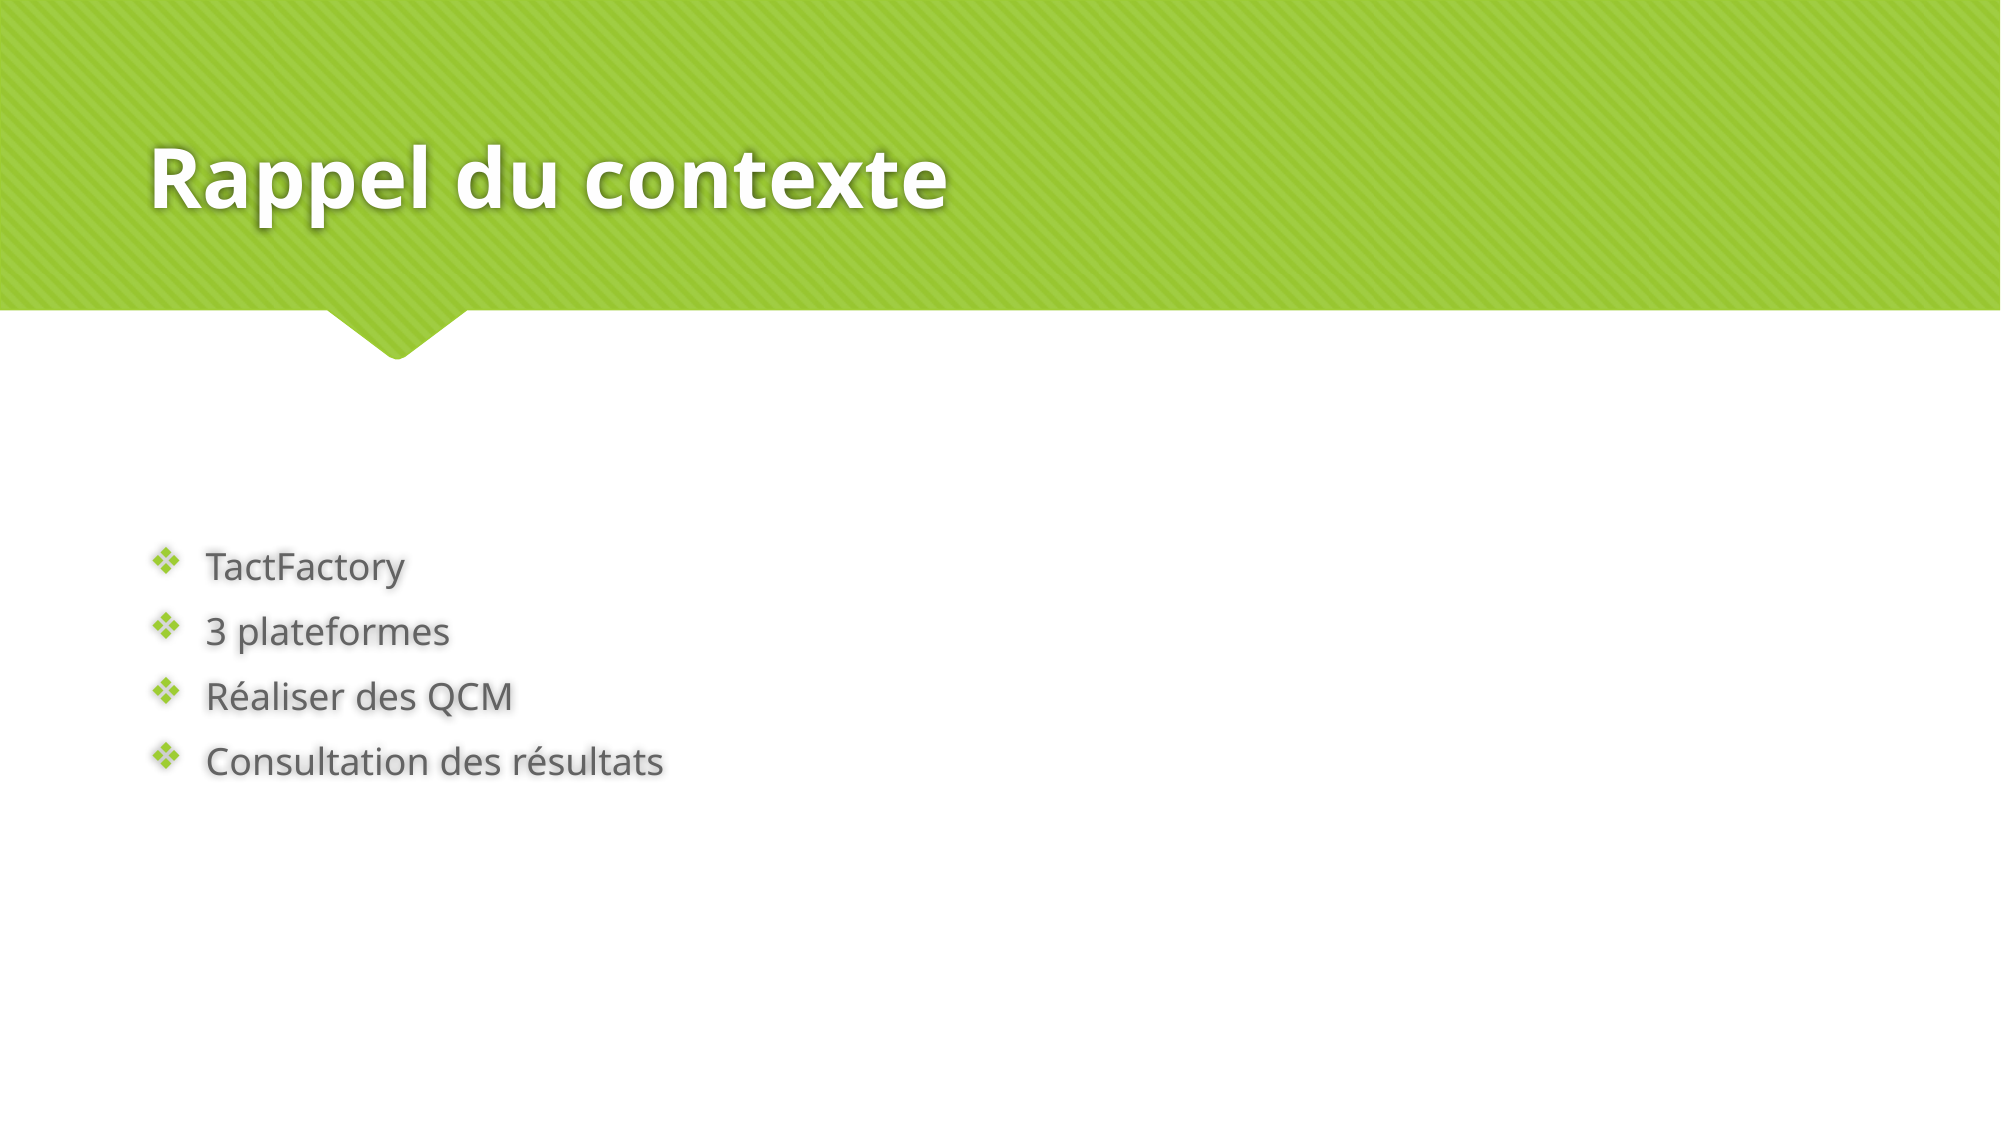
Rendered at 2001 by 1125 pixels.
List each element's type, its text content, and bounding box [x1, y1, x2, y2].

list TactFactory 3 plateformes Réaliser des QCM Consultation des résultats [134, 364, 1866, 962]
title Rappel du contexte [132, 73, 1868, 233]
